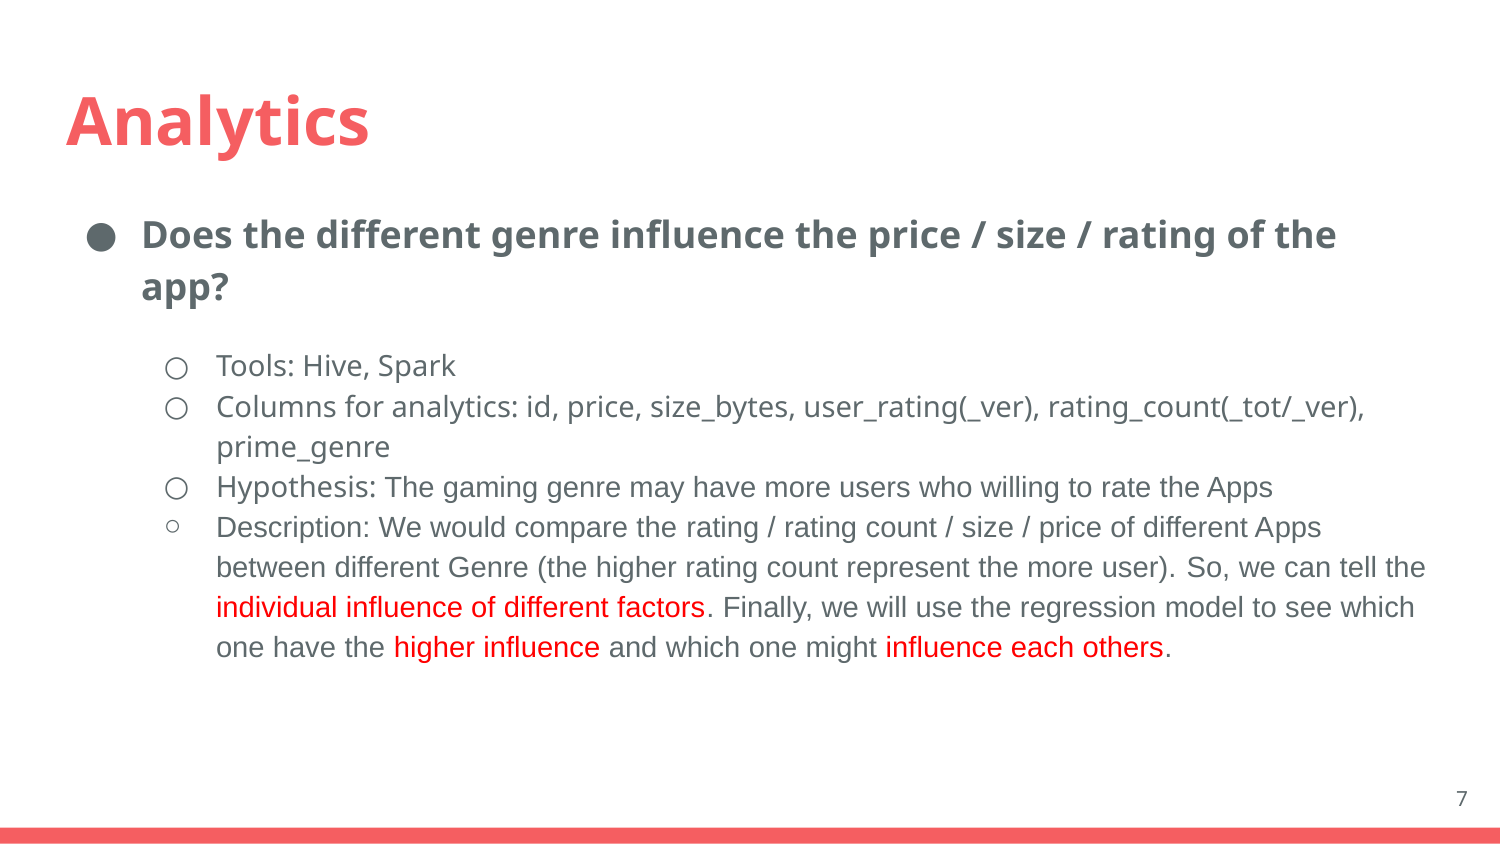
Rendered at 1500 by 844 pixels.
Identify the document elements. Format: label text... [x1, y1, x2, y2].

slide_number 7 [1392, 767, 1483, 833]
title Analytics [51, 64, 1449, 167]
list Does the different genre influence the price / size / rating of the app? Tools: Hive, Spark Columns for analytics: id, price, size_bytes, user_rating(_ver), rating_count(_tot/_ver), prime_genre Hypothesis: The gaming genre may have more users who willing to rate the Apps Description: We would compare the rating / rating count / size / price of different Apps between different Genre (the higher rating count represent the more user). So, we can tell the individual influence of different factors. Finally, we will use the regression model to see which one have the higher influence and which one might influence each others. [51, 189, 1449, 750]
